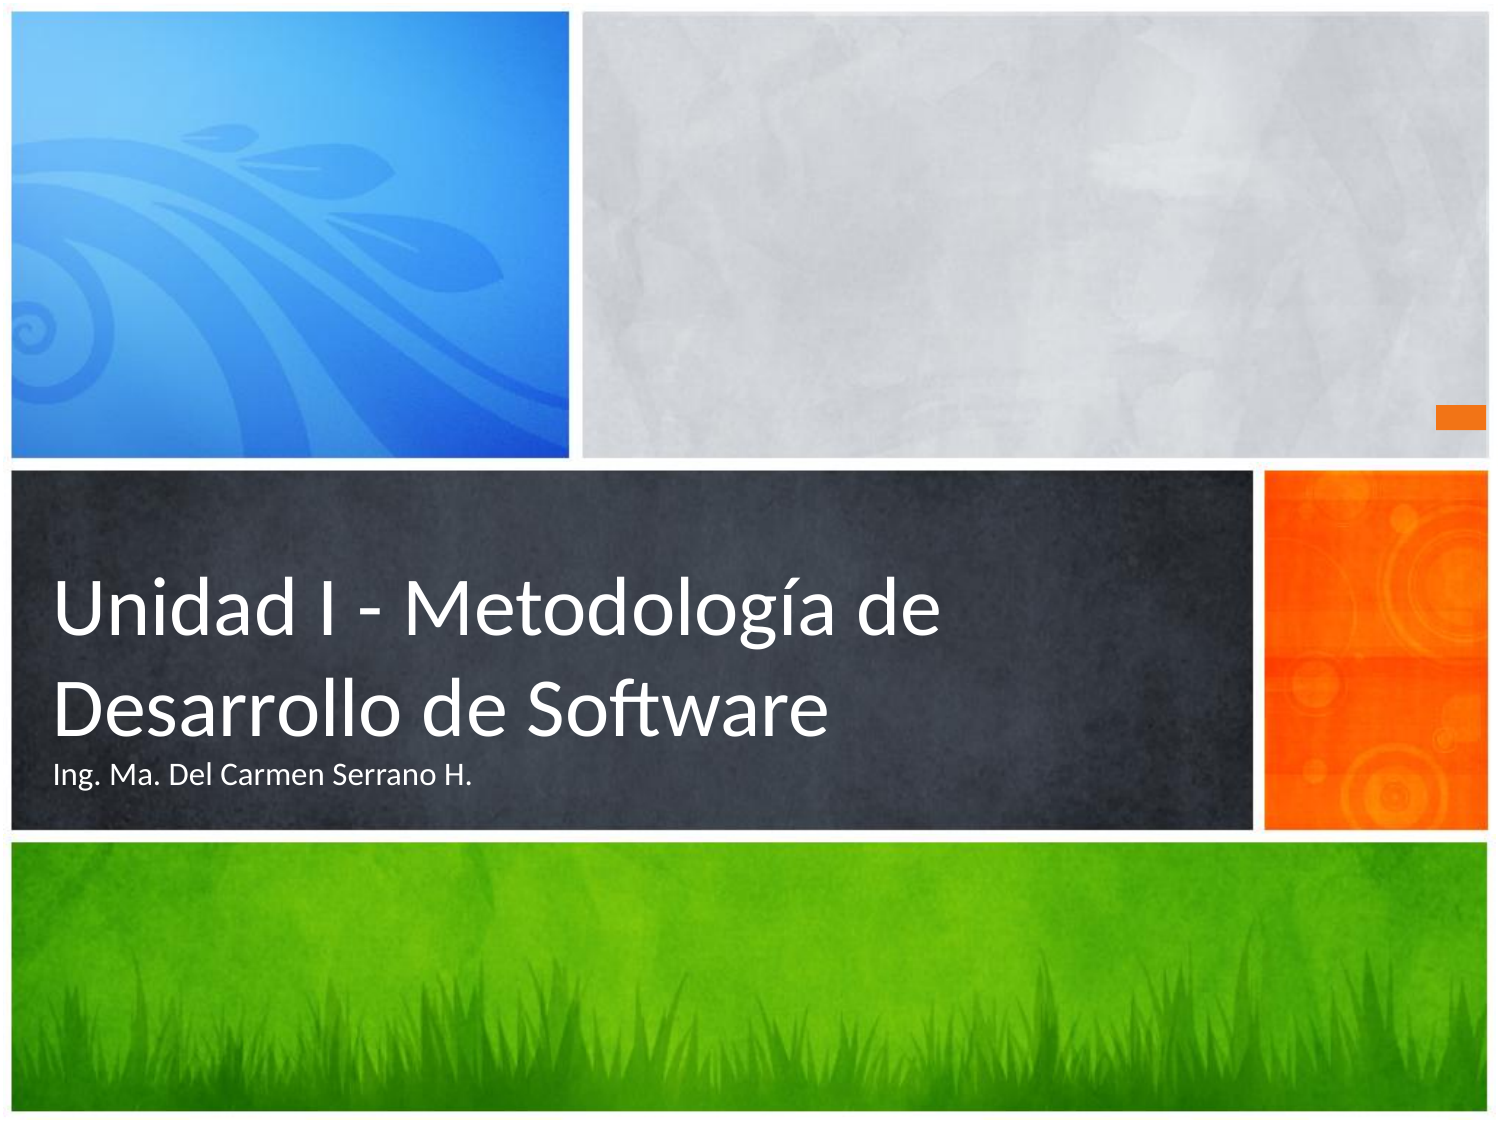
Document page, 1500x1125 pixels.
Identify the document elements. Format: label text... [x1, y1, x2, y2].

picture [3, 3, 1498, 1120]
title Unidad I - Metodología de Desarrollo de Software Ing. Ma. Del Carmen Serrano H. [37, 500, 1225, 800]
